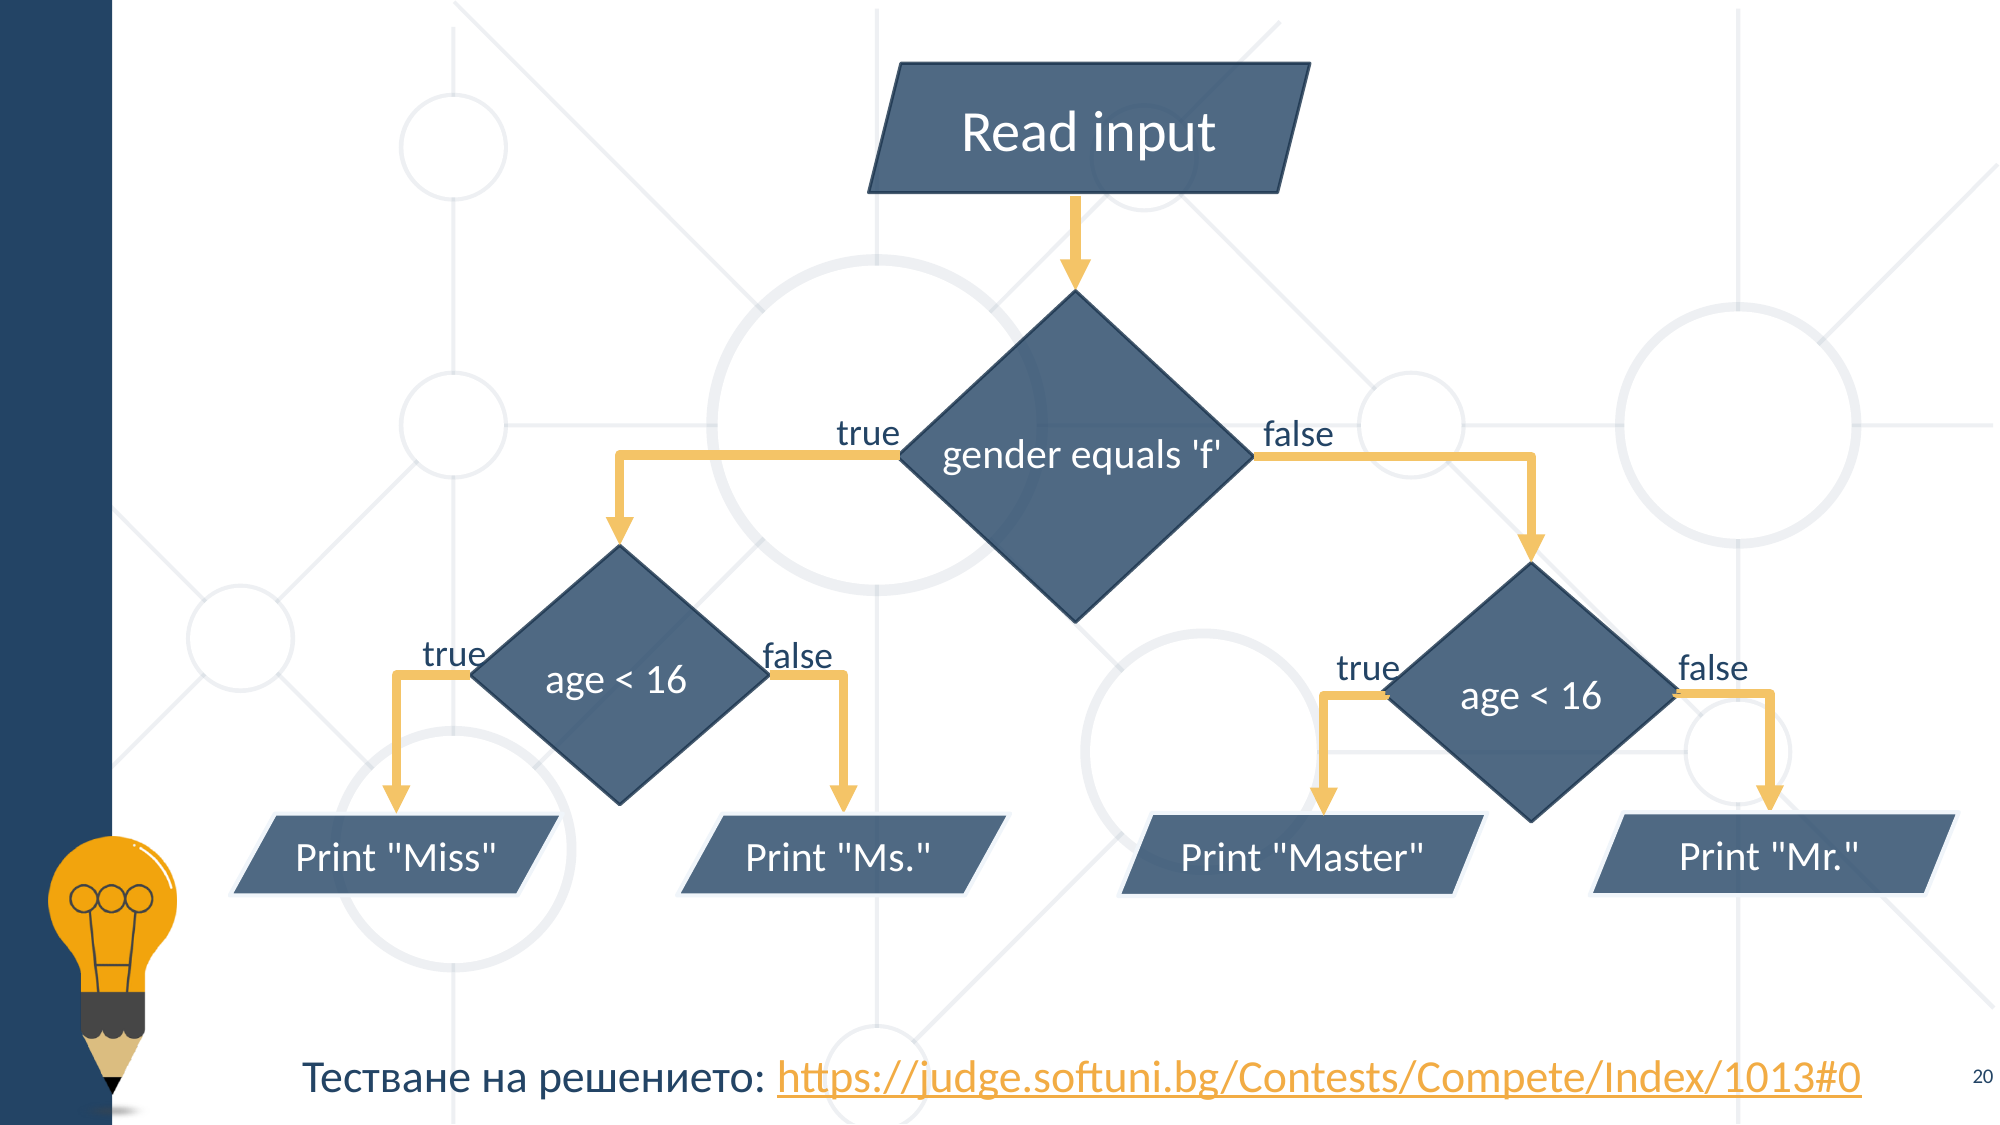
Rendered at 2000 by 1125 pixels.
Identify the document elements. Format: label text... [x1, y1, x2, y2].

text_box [469, 544, 770, 806]
text_box Print "Master" [1116, 810, 1482, 899]
text_box Print "Ms." [675, 811, 1012, 898]
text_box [1235, 401, 1532, 566]
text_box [1663, 634, 1797, 814]
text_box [747, 623, 875, 814]
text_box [1381, 562, 1682, 823]
text_box Print "Miss" [228, 811, 565, 898]
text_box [396, 621, 514, 814]
text_box Read input [866, 61, 1312, 195]
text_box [1310, 635, 1428, 817]
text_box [854, 290, 1311, 623]
text_box Тестване на решението: https://judge.softuni.bg/Contests/Compete/Index/1013#0 [287, 1039, 2000, 1110]
picture [48, 836, 177, 1121]
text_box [619, 400, 968, 549]
text_box Print "Mr." [1587, 810, 1961, 898]
